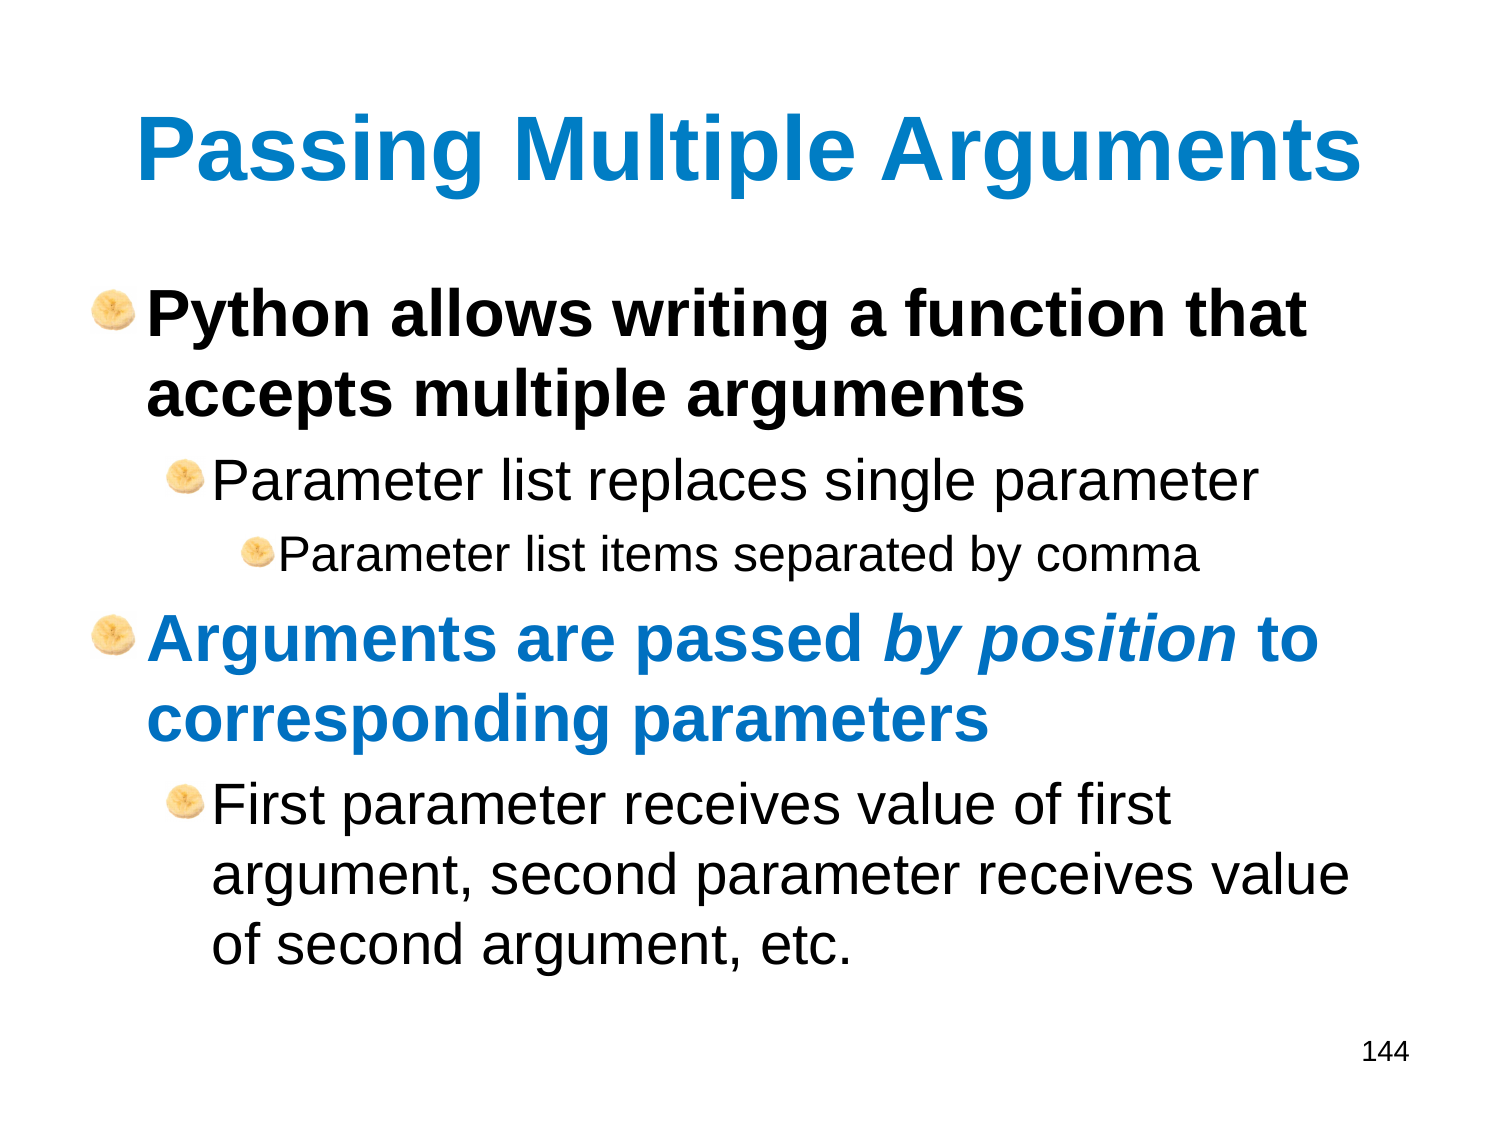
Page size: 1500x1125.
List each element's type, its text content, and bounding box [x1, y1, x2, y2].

picture [165, 456, 206, 497]
slide_number 144 [1074, 1024, 1426, 1103]
picture [240, 534, 276, 570]
picture [90, 286, 137, 334]
picture [90, 611, 137, 659]
list Python allows writing a function that accepts multiple arguments Parameter list replaces single parameter Parameter list items separated by comma Arguments are passed by position to corresponding parameters First parameter receives value of first argument, second parameter receives value of second argument, etc. [75, 262, 1425, 1005]
title Passing Multiple Arguments [75, 50, 1425, 238]
picture [165, 781, 206, 822]
